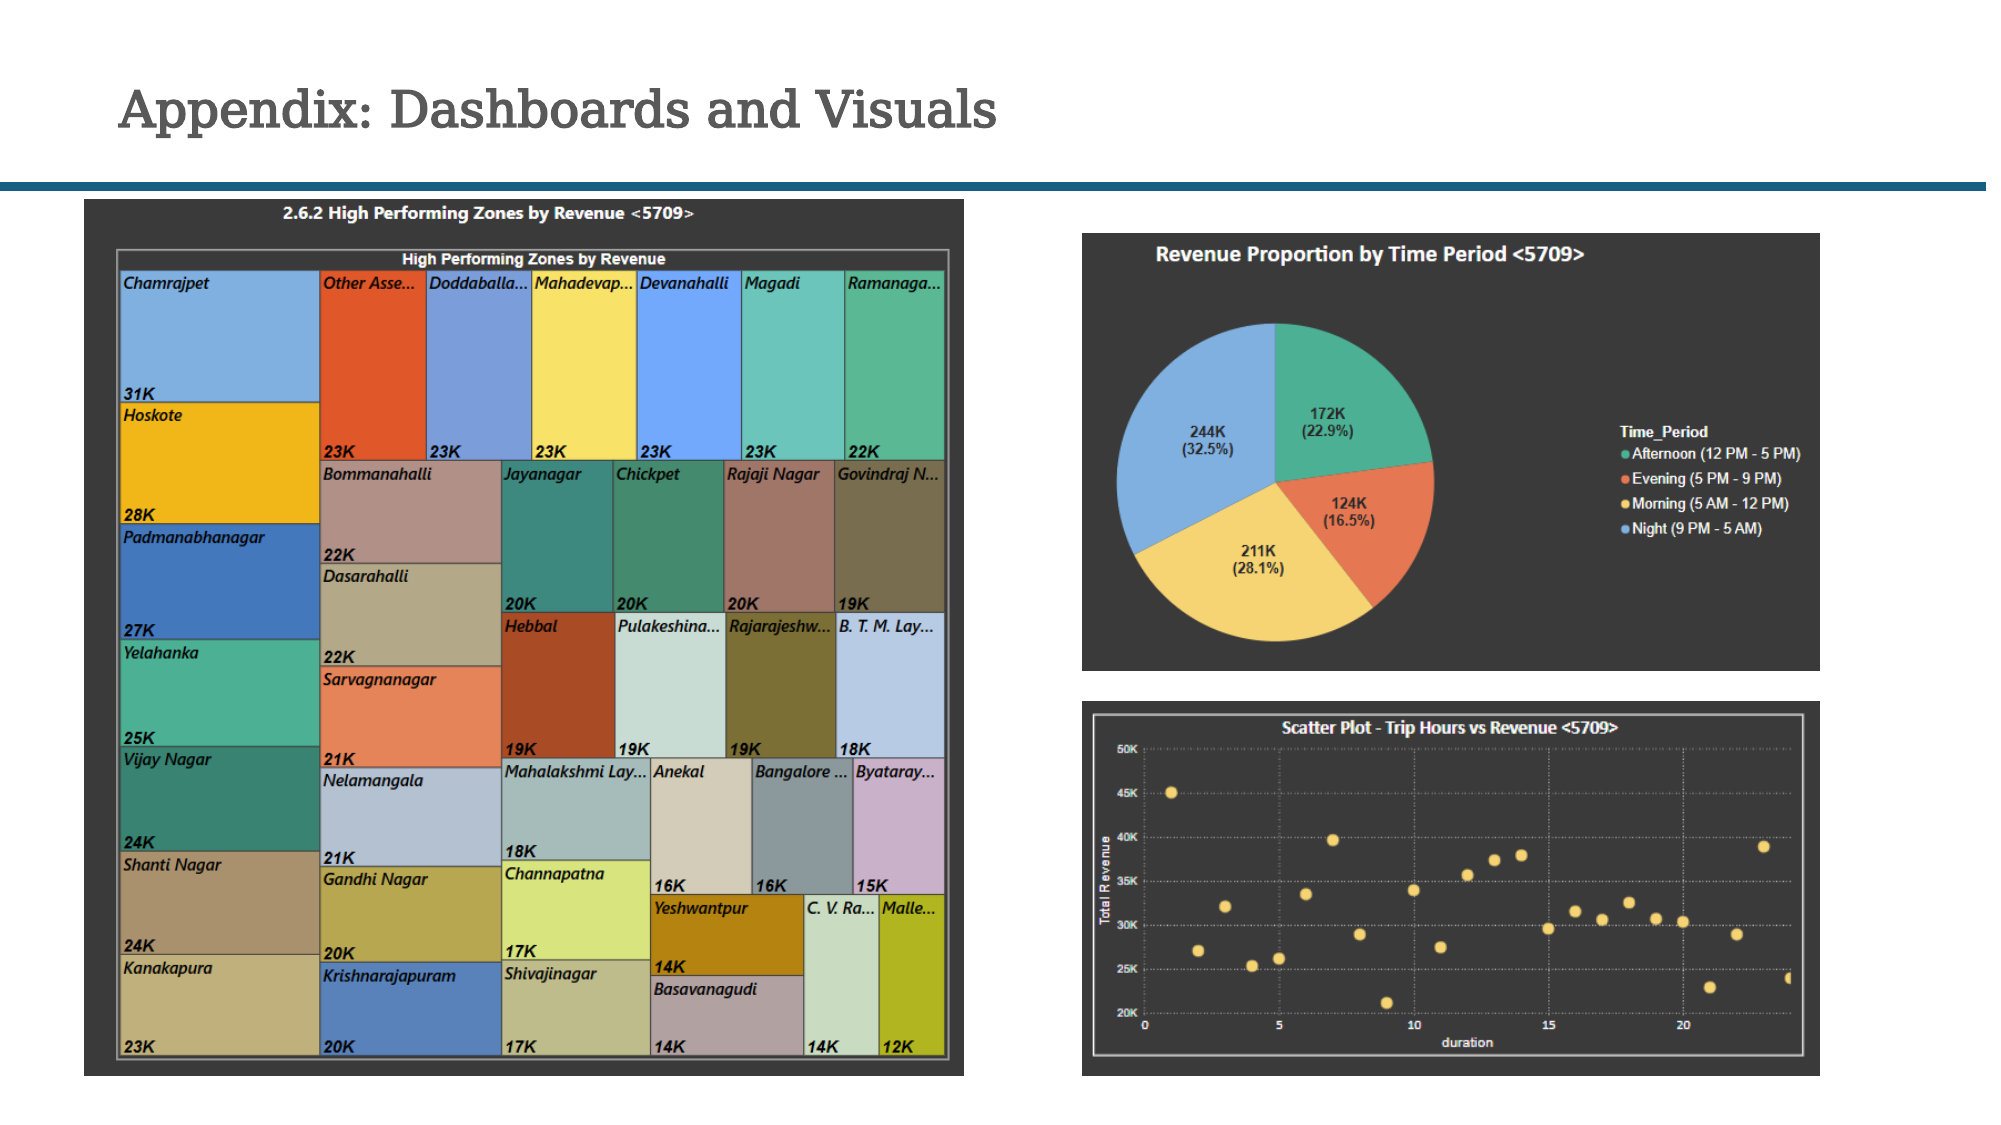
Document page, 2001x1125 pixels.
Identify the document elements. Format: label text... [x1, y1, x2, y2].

title Appendix: Dashboards and Visuals [104, 61, 1069, 153]
picture [84, 198, 965, 1076]
picture [1081, 232, 1820, 671]
picture [1081, 700, 1820, 1076]
